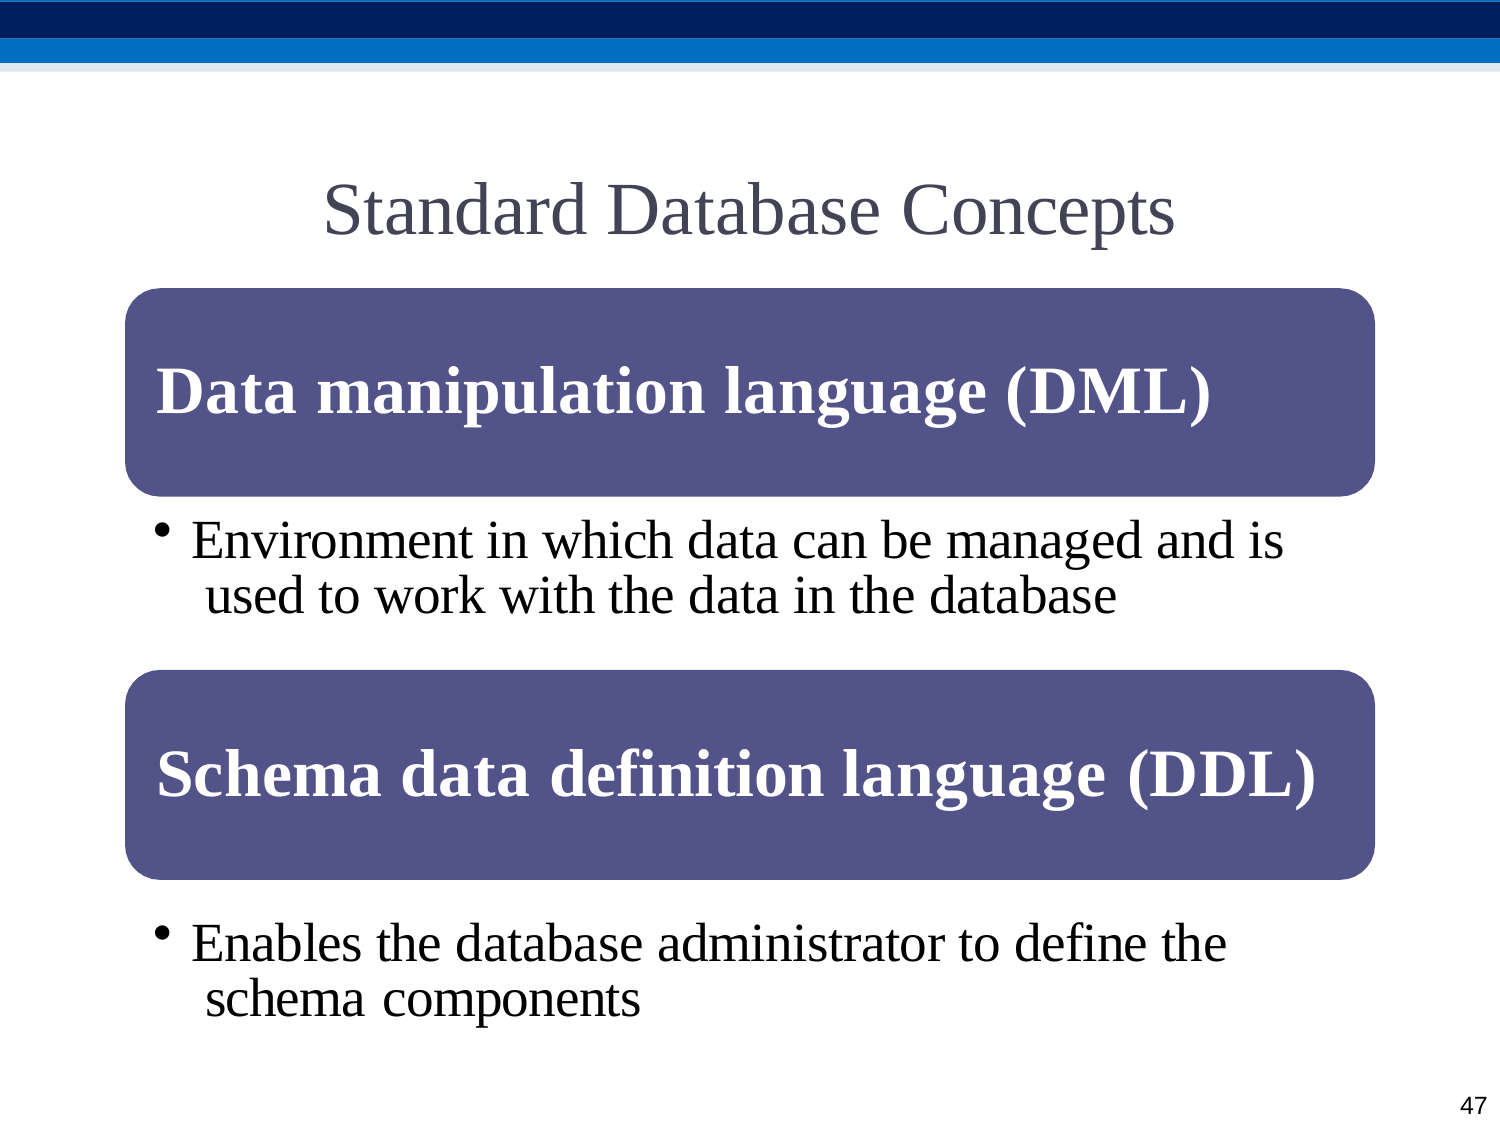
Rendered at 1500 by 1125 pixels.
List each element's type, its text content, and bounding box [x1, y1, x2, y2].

title Standard Database Concepts [320, 157, 1179, 288]
slide_number 47 [1453, 1089, 1493, 1125]
text_box Enables the database administrator to define the schema components [151, 904, 1233, 1028]
text_box [125, 288, 1376, 497]
text_box Schema data definition language (DDL) [153, 726, 1322, 811]
text_box [125, 669, 1376, 880]
text_box Data manipulation language (DML) Environment in which data can be managed and is used to work with the data in the database [151, 343, 1289, 625]
